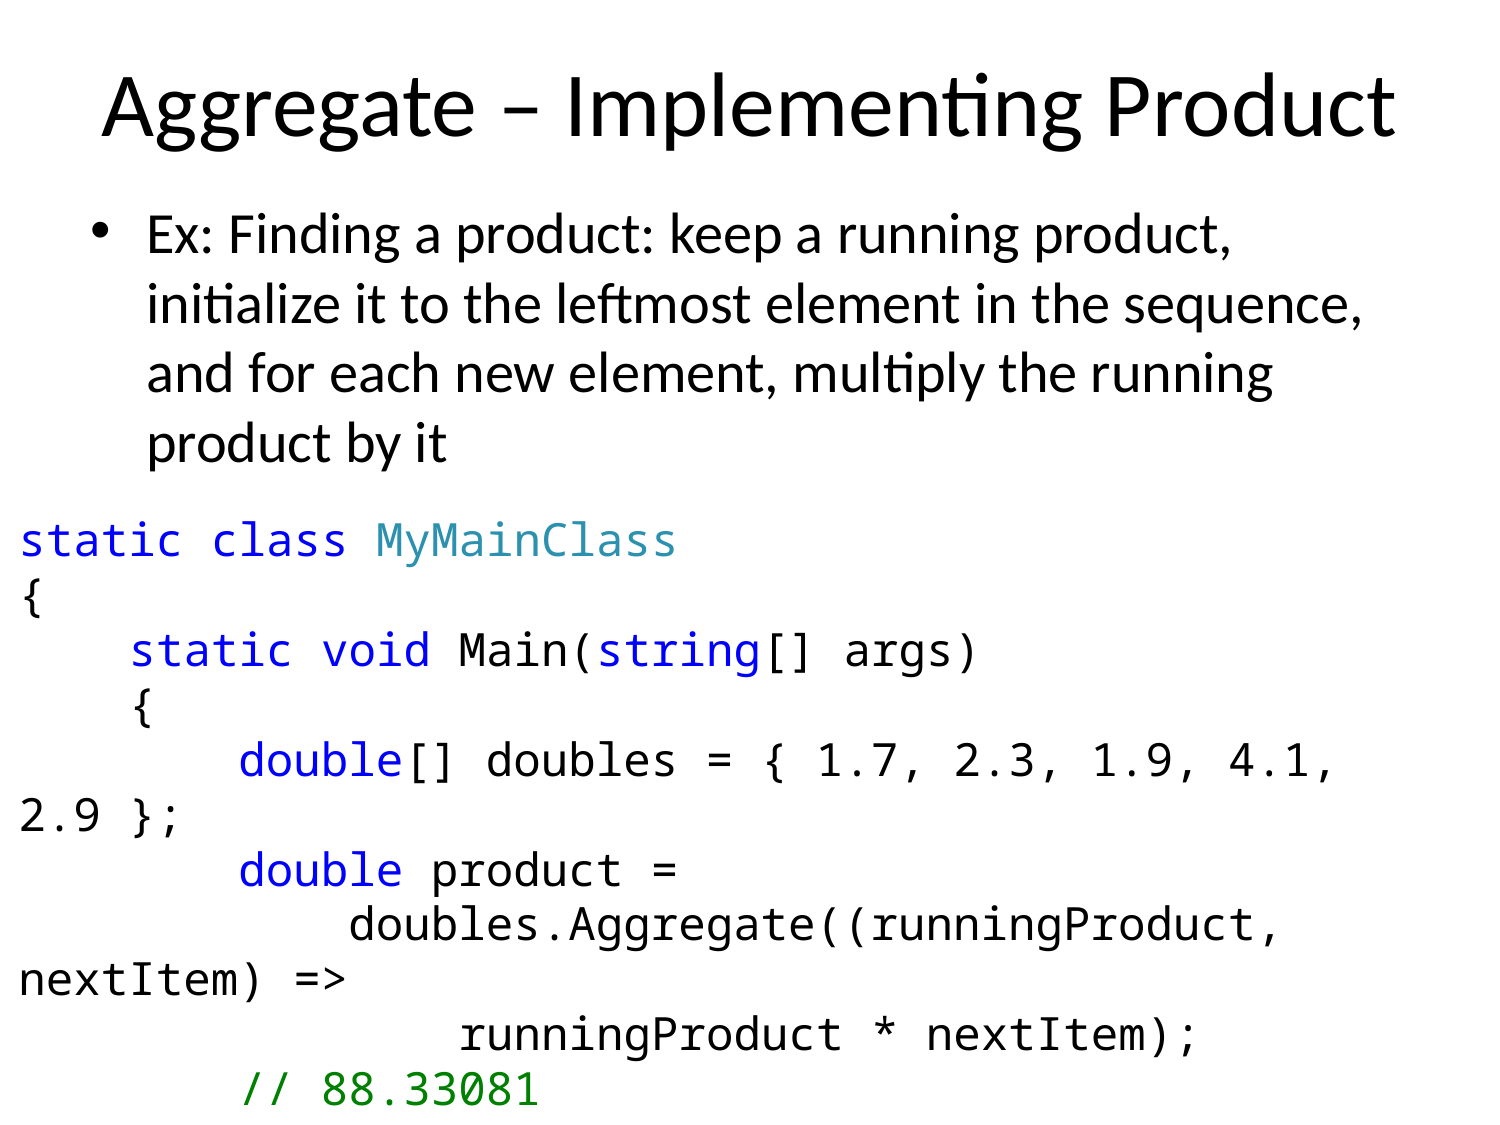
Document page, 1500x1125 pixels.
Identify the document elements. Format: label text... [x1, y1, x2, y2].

text_box static class MyMainClass { static void Main(string[] args) { double[] doubles = { 1.7, 2.3, 1.9, 4.1, 2.9 }; double product = doubles.Aggregate((runningProduct, nextItem) => runningProduct * nextItem); // 88.33081 } } [3, 502, 1500, 1125]
list Ex: Finding a product: keep a running product, initialize it to the leftmost element in the sequence, and for each new element, multiply the running product by it [75, 187, 1425, 930]
title Aggregate – Implementing Product [75, 5, 1425, 187]
